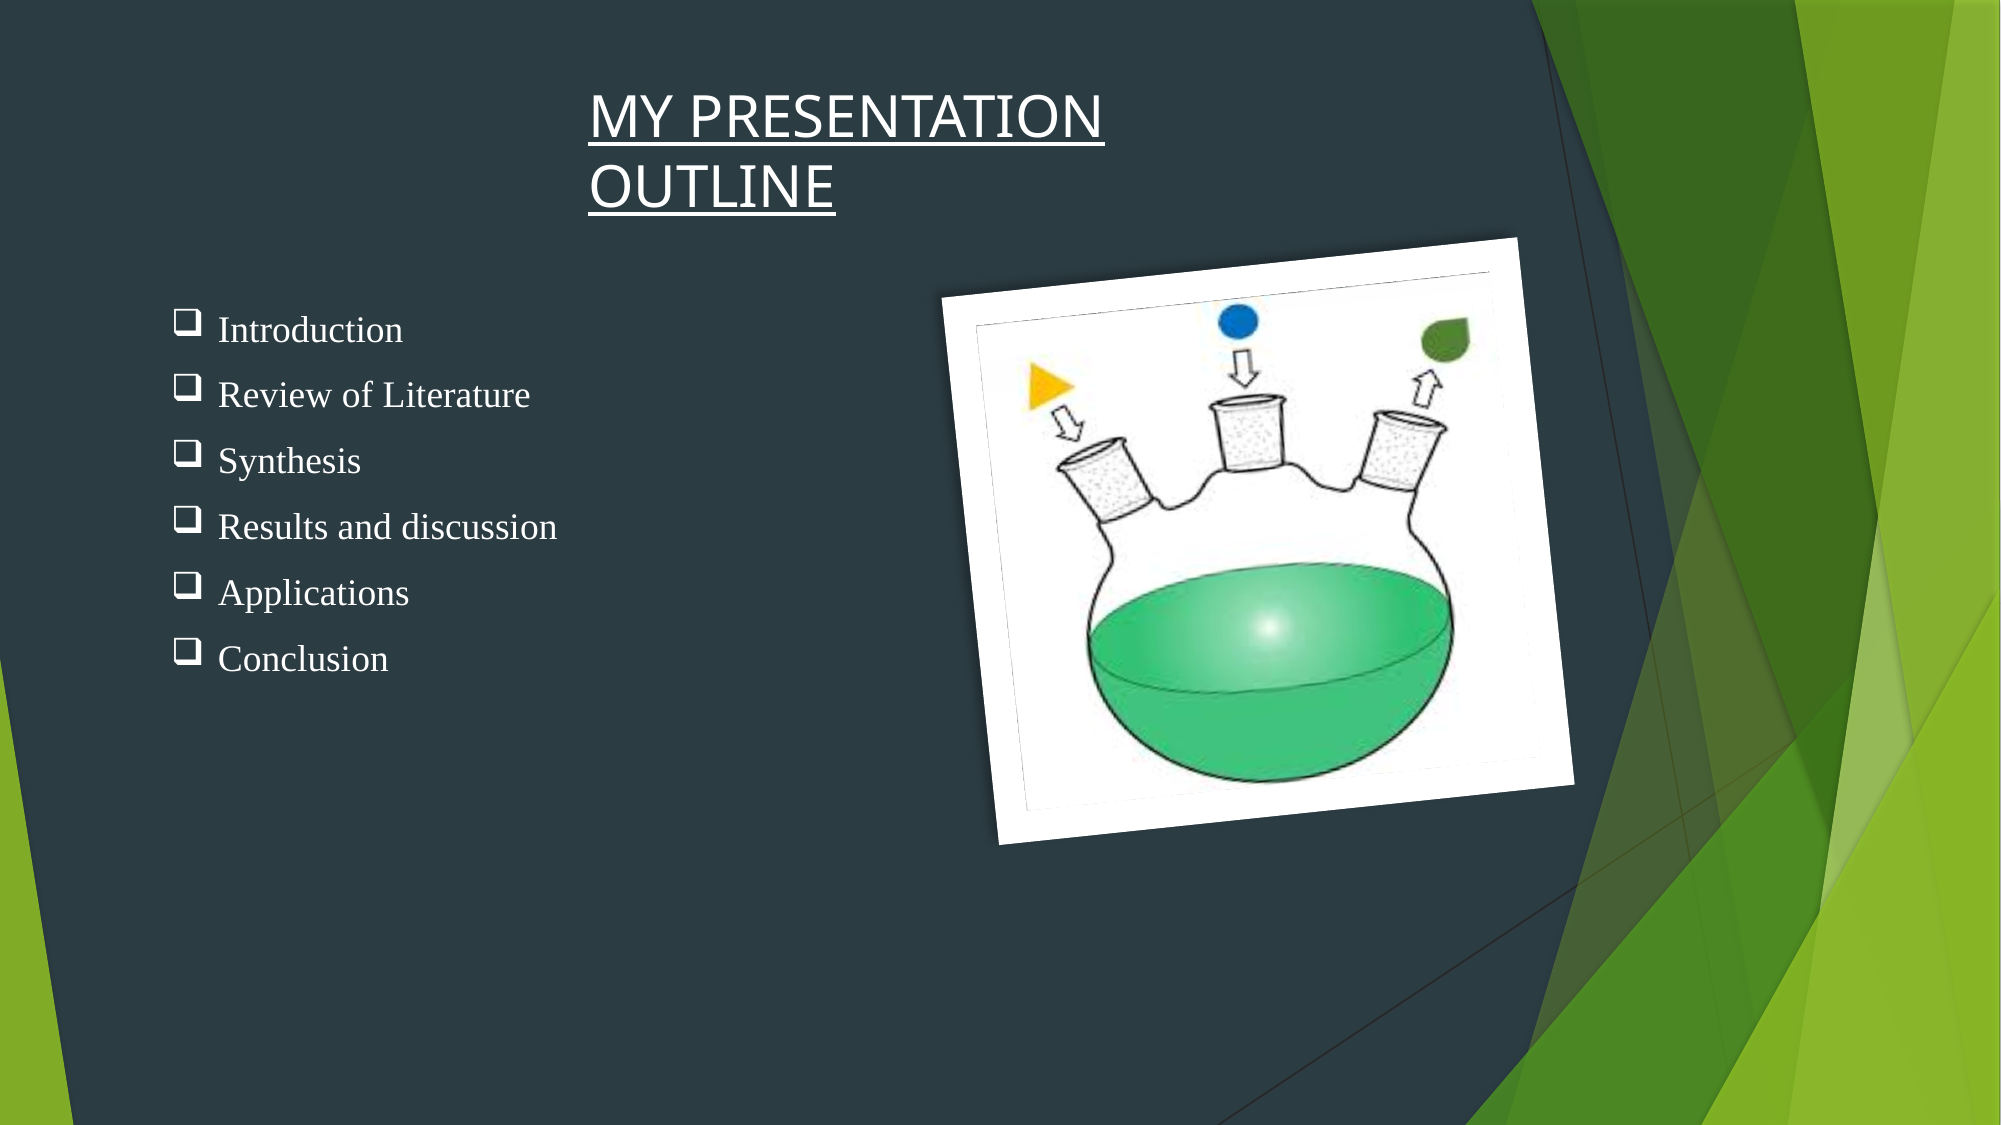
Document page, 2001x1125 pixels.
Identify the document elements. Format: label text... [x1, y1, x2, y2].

text_box MY PRESENTATION OUTLINE [573, 71, 1335, 227]
text_box Introduction Review of Literature Synthesis Results and discussion Applications Conclusion [156, 297, 622, 687]
picture [977, 273, 1540, 810]
